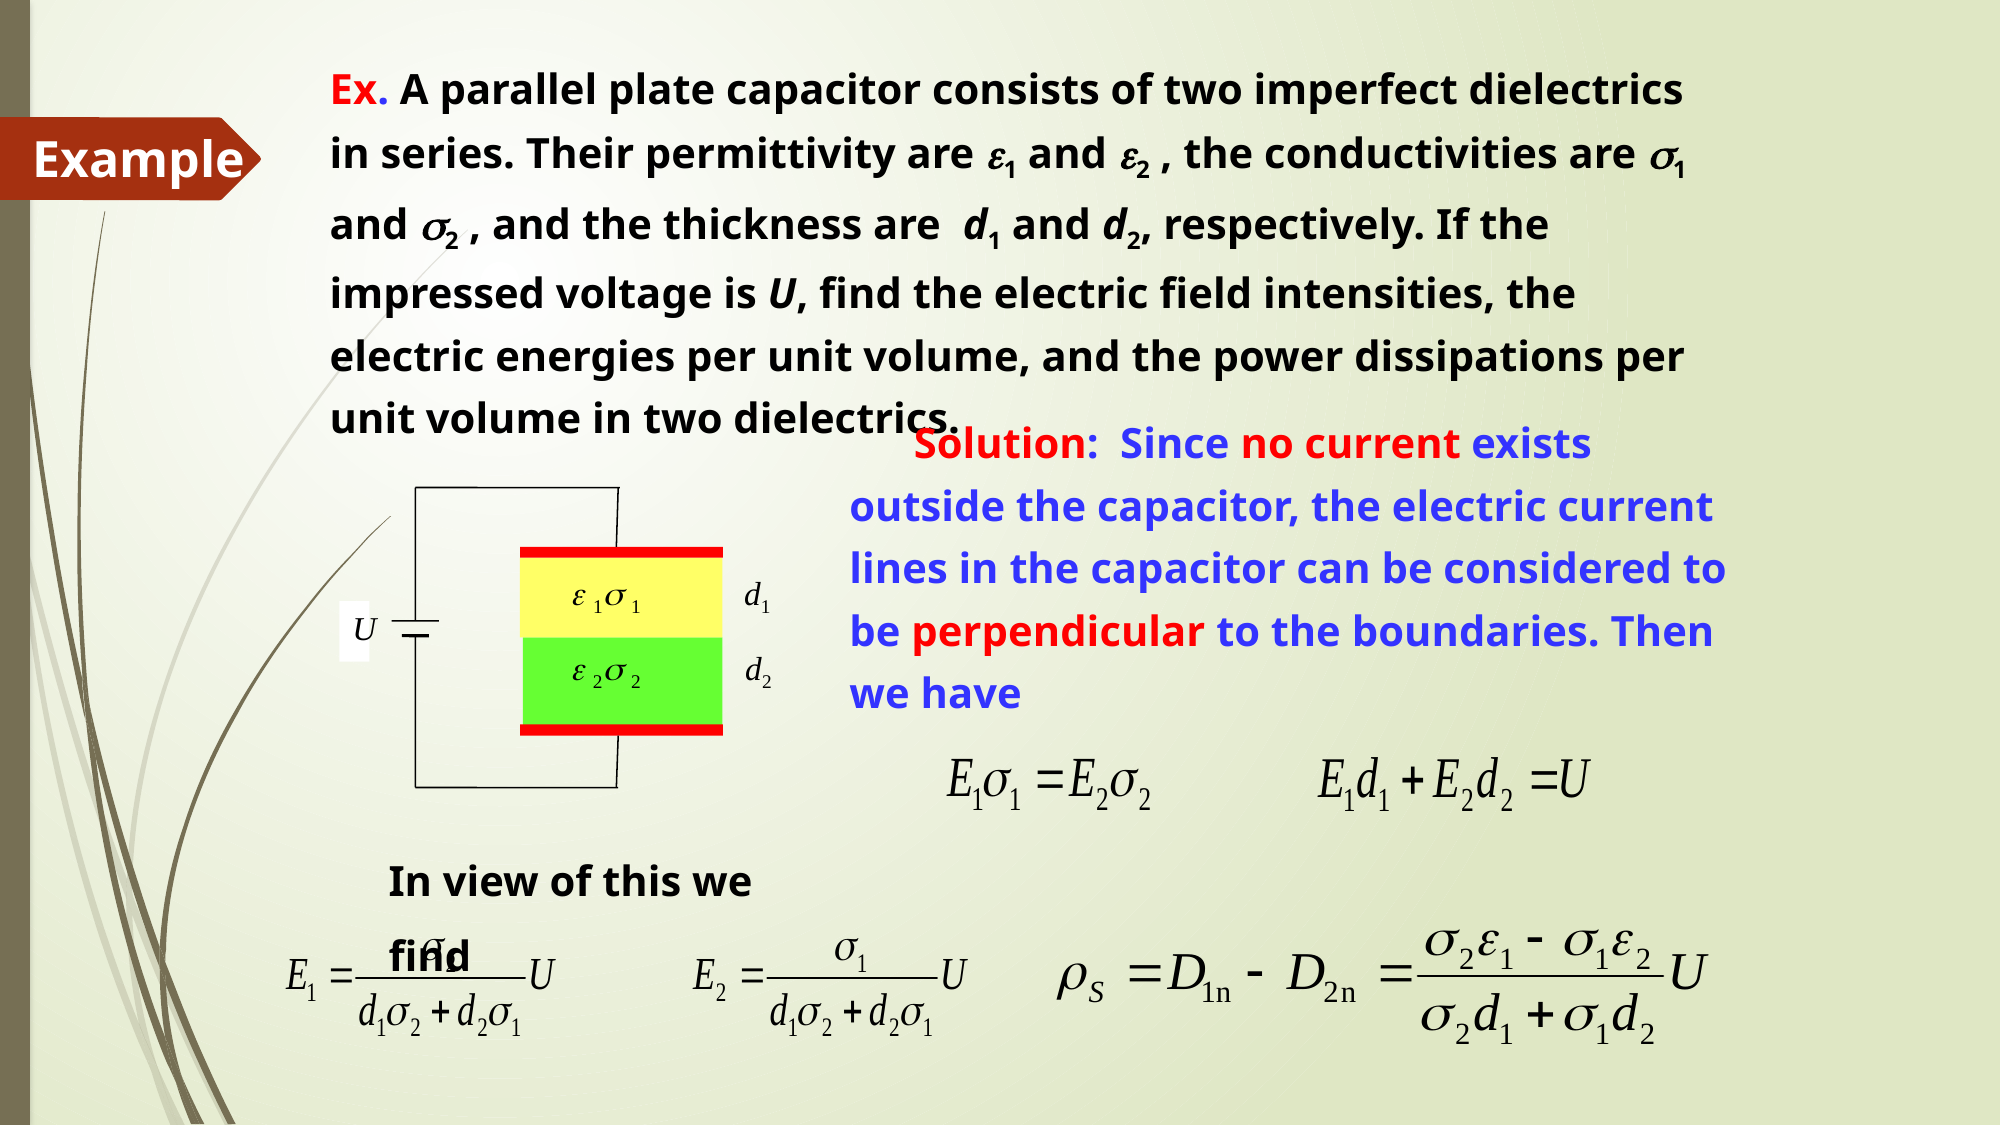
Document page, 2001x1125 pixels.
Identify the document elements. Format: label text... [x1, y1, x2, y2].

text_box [337, 487, 838, 788]
text_box Ex. A parallel plate capacitor consists of two imperfect dielectrics in series. Their permittivity are 1 and 2 , the conductivities are 1 and 2 , and the thickness are d1 and d2, respectively. If the impressed voltage is U, find the electric field intensities, the electric energies per unit volume, and the power dissipations per unit volume in two dielectrics. [314, 42, 1721, 450]
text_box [1046, 904, 1721, 1056]
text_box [939, 739, 1603, 822]
text_box Solution: Since no current exists outside the capacitor, the electric current lines in the capacitor can be considered to be perpendicular to the boundaries. Then we have [834, 397, 1745, 725]
text_box In view of this we find [373, 822, 837, 915]
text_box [279, 916, 977, 1048]
text_box Example [17, 120, 280, 196]
